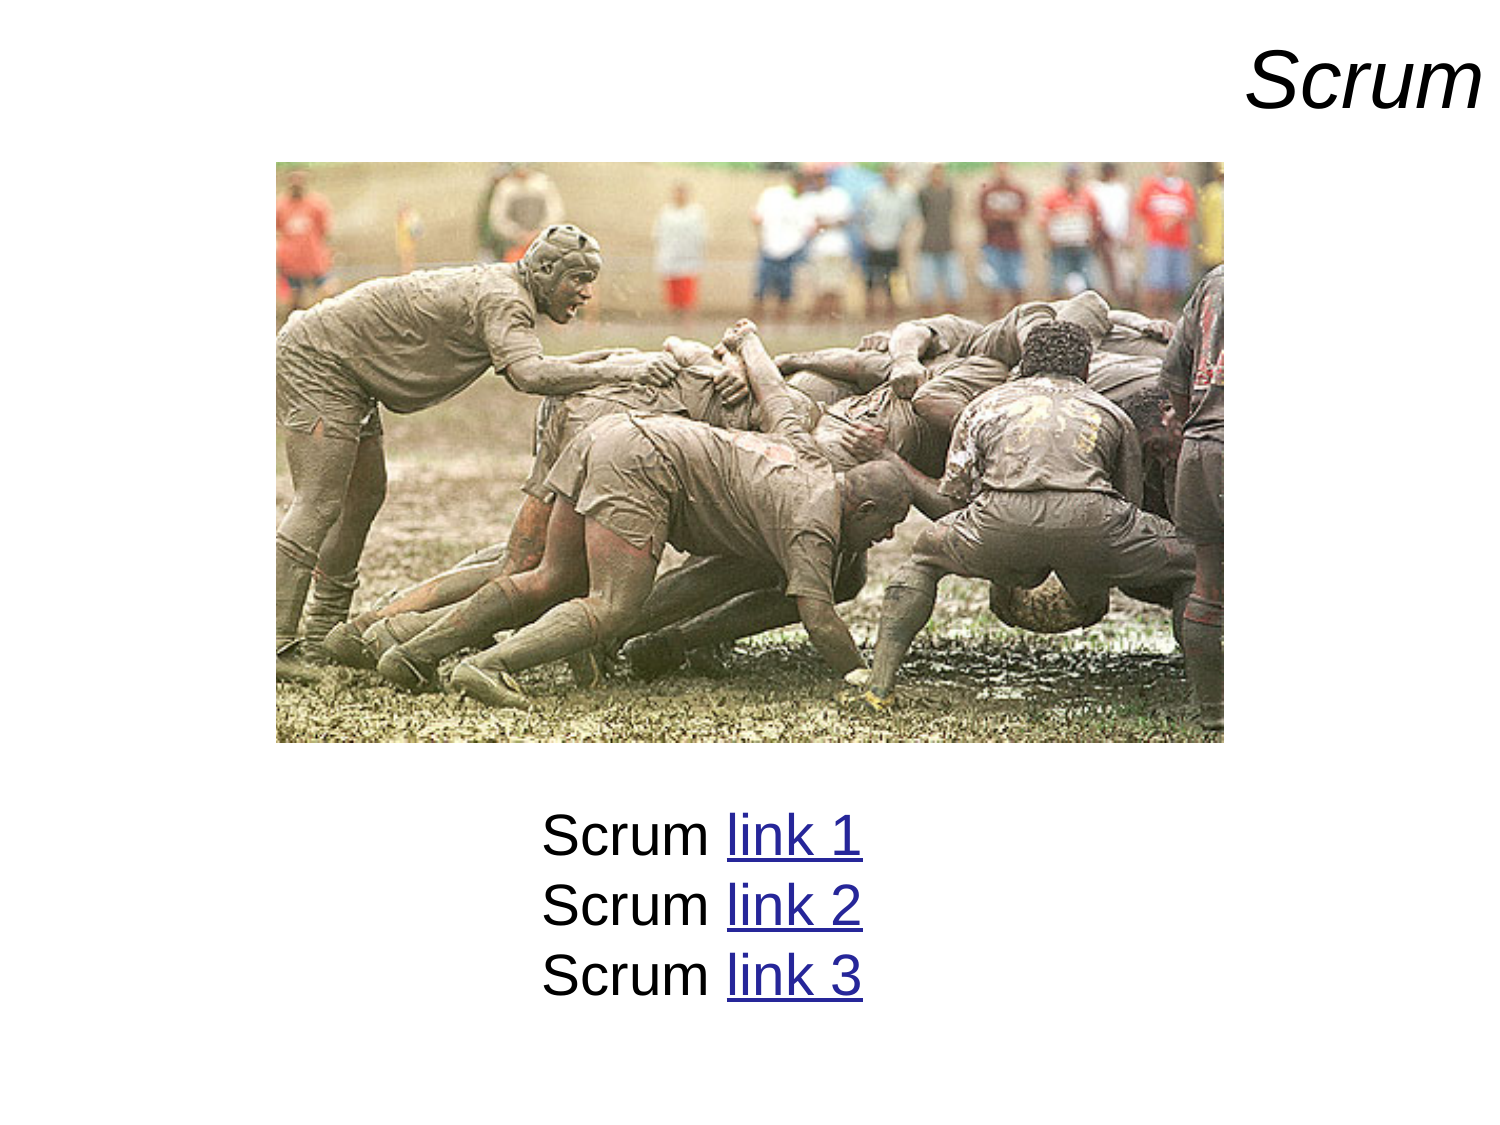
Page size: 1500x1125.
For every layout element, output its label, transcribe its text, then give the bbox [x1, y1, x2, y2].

picture [276, 162, 1224, 743]
text_box Scrum link 1 Scrum link 2 Scrum link 3 [527, 789, 927, 1125]
title Scrum [324, 0, 1500, 163]
